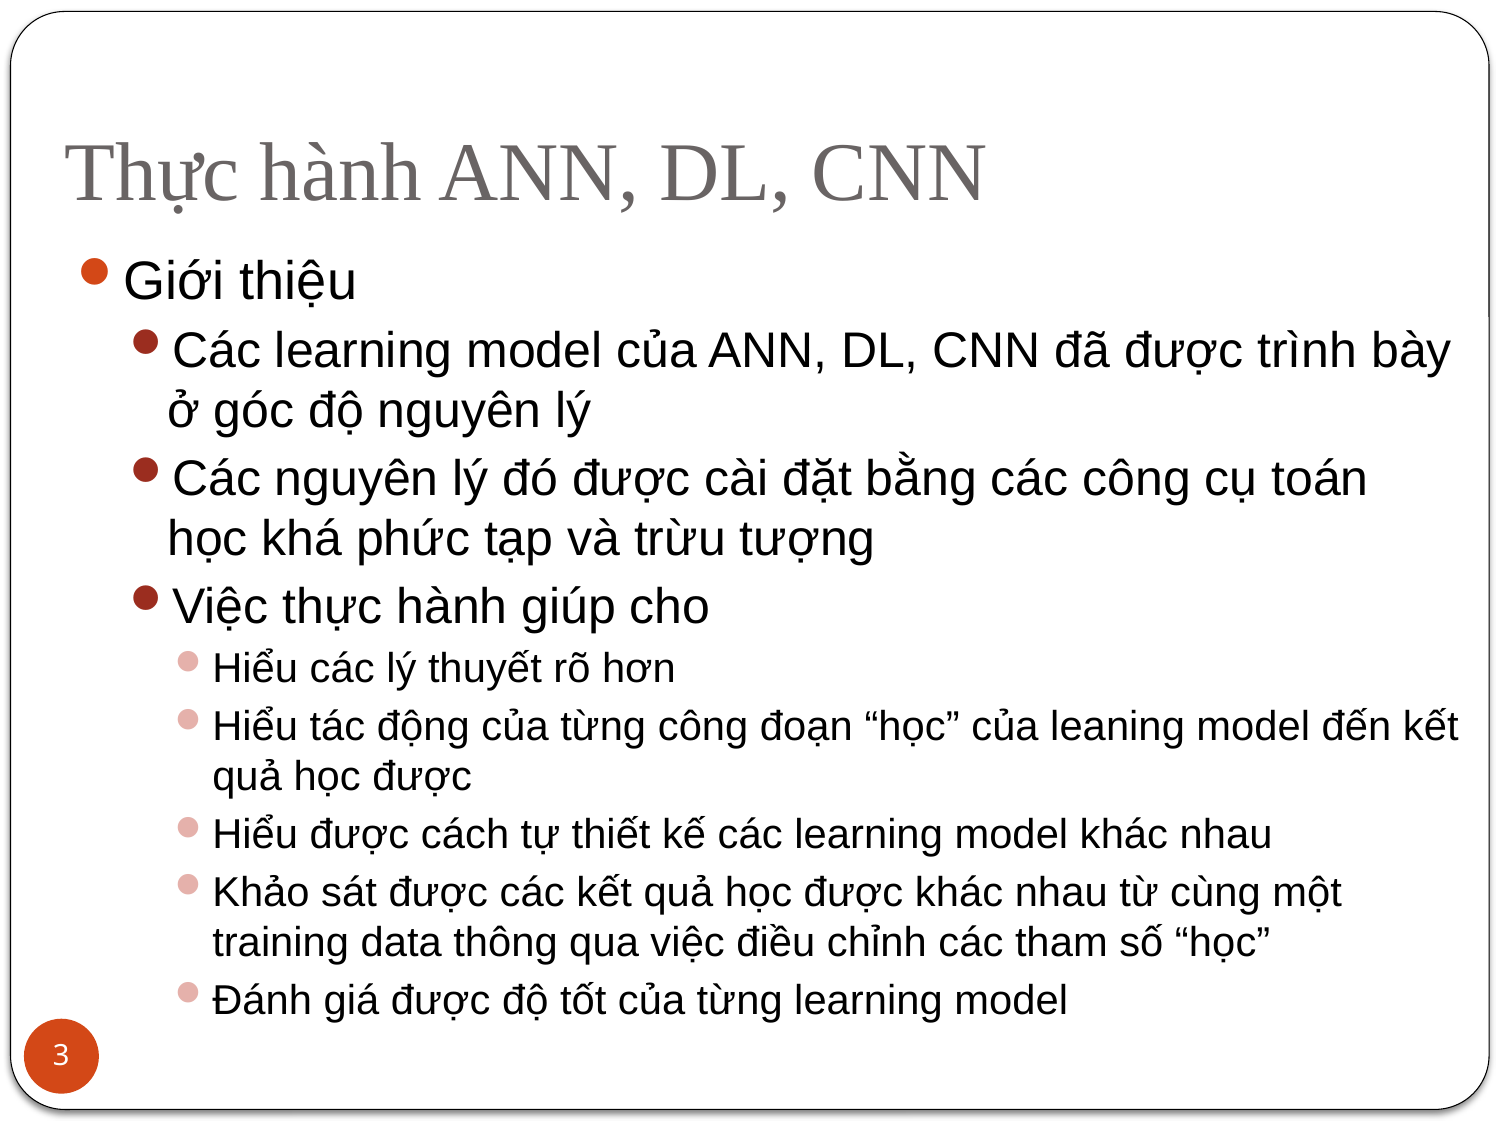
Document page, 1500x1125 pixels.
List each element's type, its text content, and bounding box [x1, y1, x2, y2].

title Thực hành ANN, DL, CNN [50, 45, 1463, 233]
slide_number 3 [23, 1018, 99, 1094]
list Giới thiệu Các learning model của ANN, DL, CNN đã được trình bày ở góc độ nguyên lý Các nguyên lý đó được cài đặt bằng các công cụ toán học khá phức tạp và trừu tượng Việc thực hành giúp cho Hiểu các lý thuyết rõ hơn Hiểu tác động của từng công đoạn “học” của leaning model đến kết quả học được Hiểu được cách tự thiết kế các learning model khác nhau Khảo sát được các kết quả học được khác nhau từ cùng một training data thông qua việc điều chỉnh các tham số “học” Đánh giá được độ tốt của từng learning model [62, 237, 1475, 1075]
